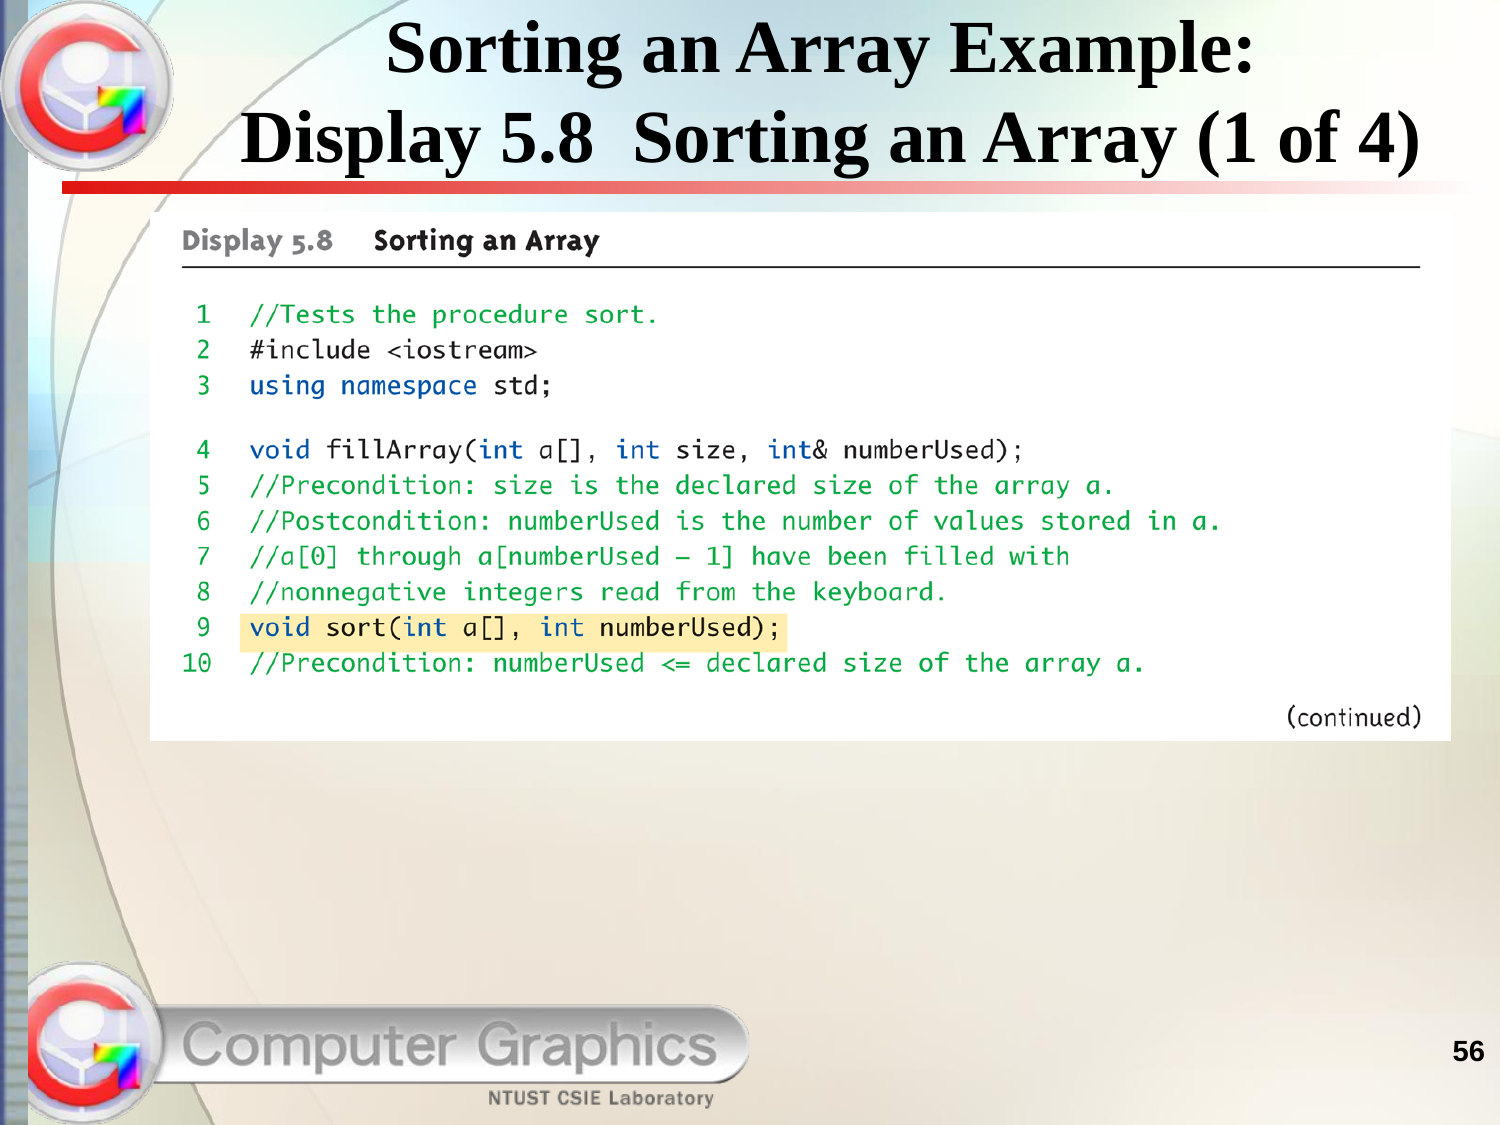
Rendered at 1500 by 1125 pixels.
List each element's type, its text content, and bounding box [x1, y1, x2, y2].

picture [0, 0, 1500, 1125]
title Sorting an Array Example: Display 5.8 Sorting an Array (1 of 4) [174, 24, 1488, 150]
slide_number 56 [1187, 1025, 1500, 1063]
